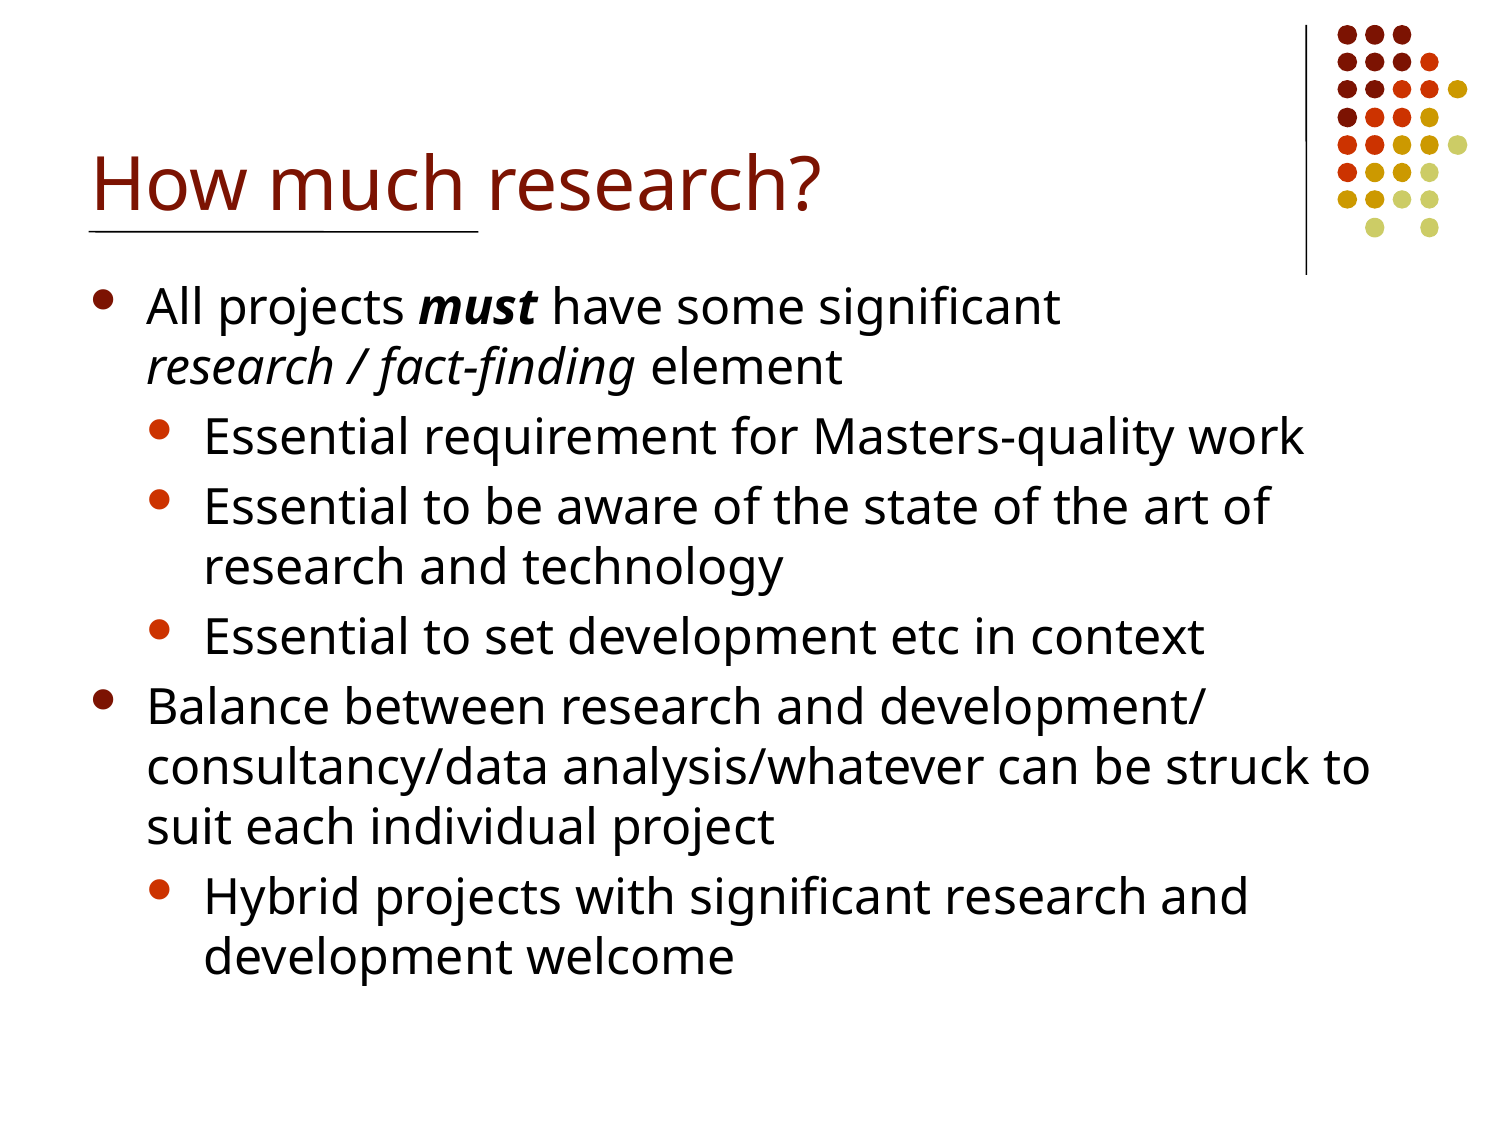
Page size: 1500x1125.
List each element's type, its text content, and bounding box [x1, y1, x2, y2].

list All projects must have some significant research / fact-finding element Essential requirement for Masters-quality work Essential to be aware of the state of the art of research and technology Essential to set development etc in context Balance between research and development/ consultancy/data analysis/whatever can be struck to suit each individual project Hybrid projects with significant research and development welcome [75, 267, 1459, 1047]
title How much research? [75, 20, 1313, 233]
